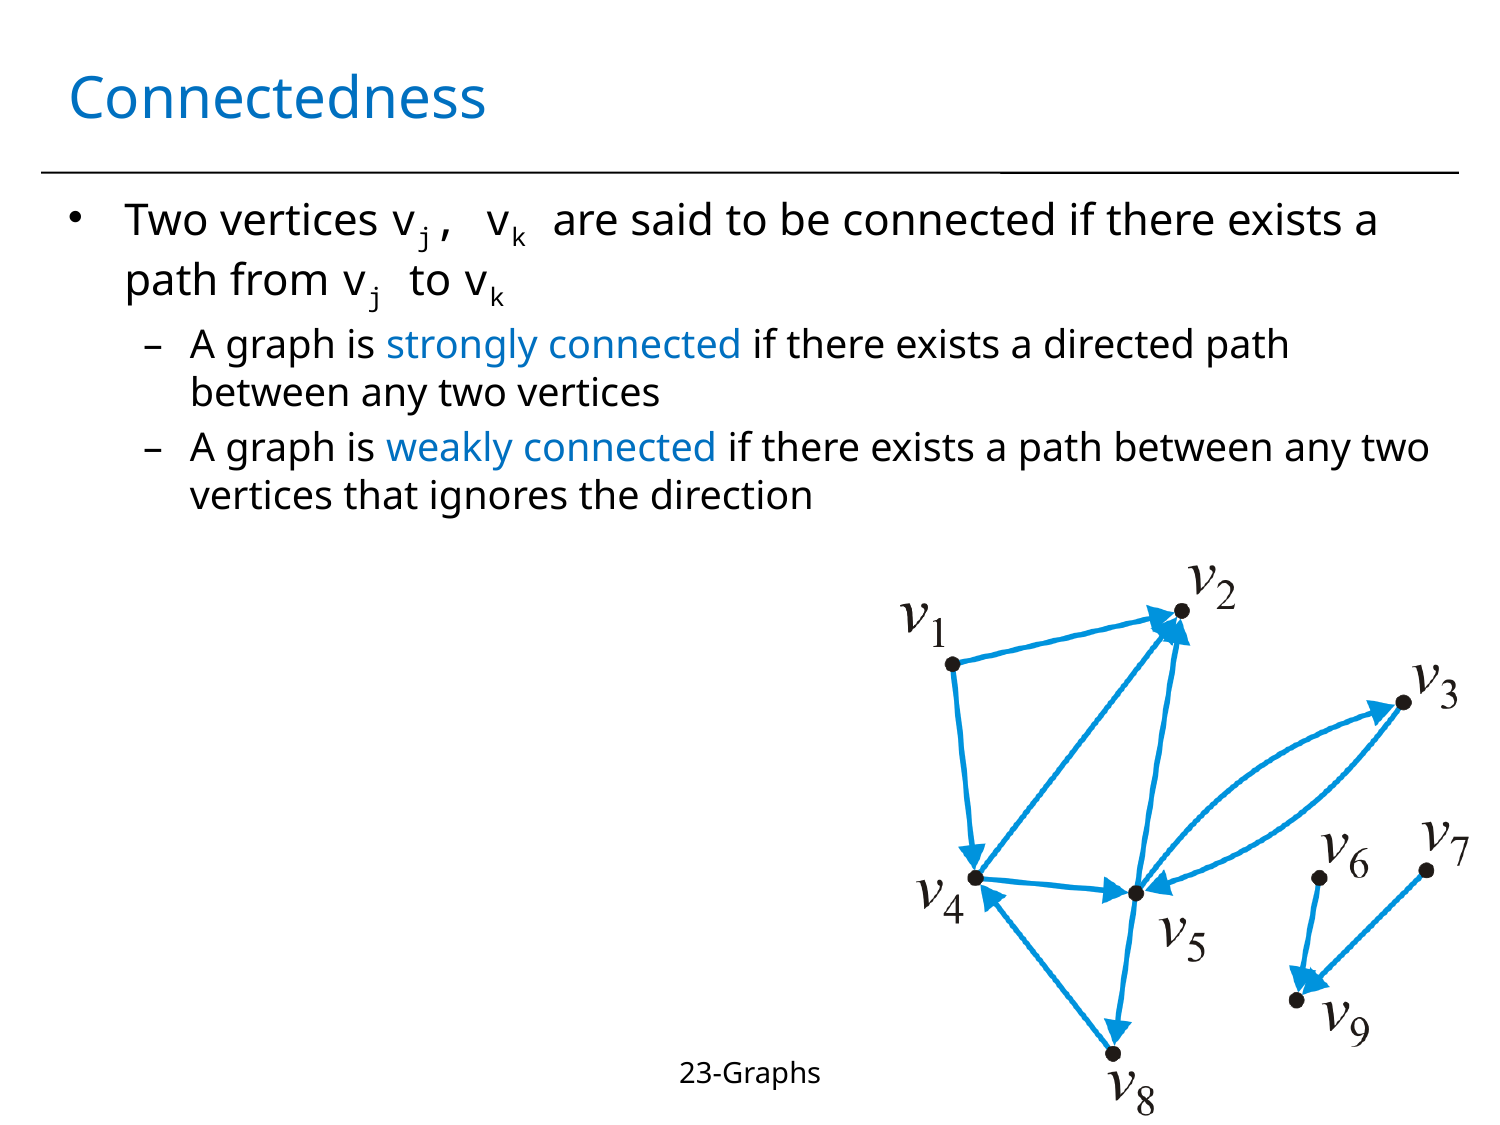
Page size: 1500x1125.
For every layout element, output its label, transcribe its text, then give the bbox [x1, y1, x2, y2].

list Two vertices vj, vk are said to be connected if there exists a path from vj to vk A graph is strongly connected if there exists a directed path between any two vertices A graph is weakly connected if there exists a path between any two vertices that ignores the direction [52, 184, 1448, 1024]
title Connectedness [52, 30, 1448, 159]
footer 23-Graphs [502, 1046, 887, 1125]
picture [891, 557, 1473, 1123]
